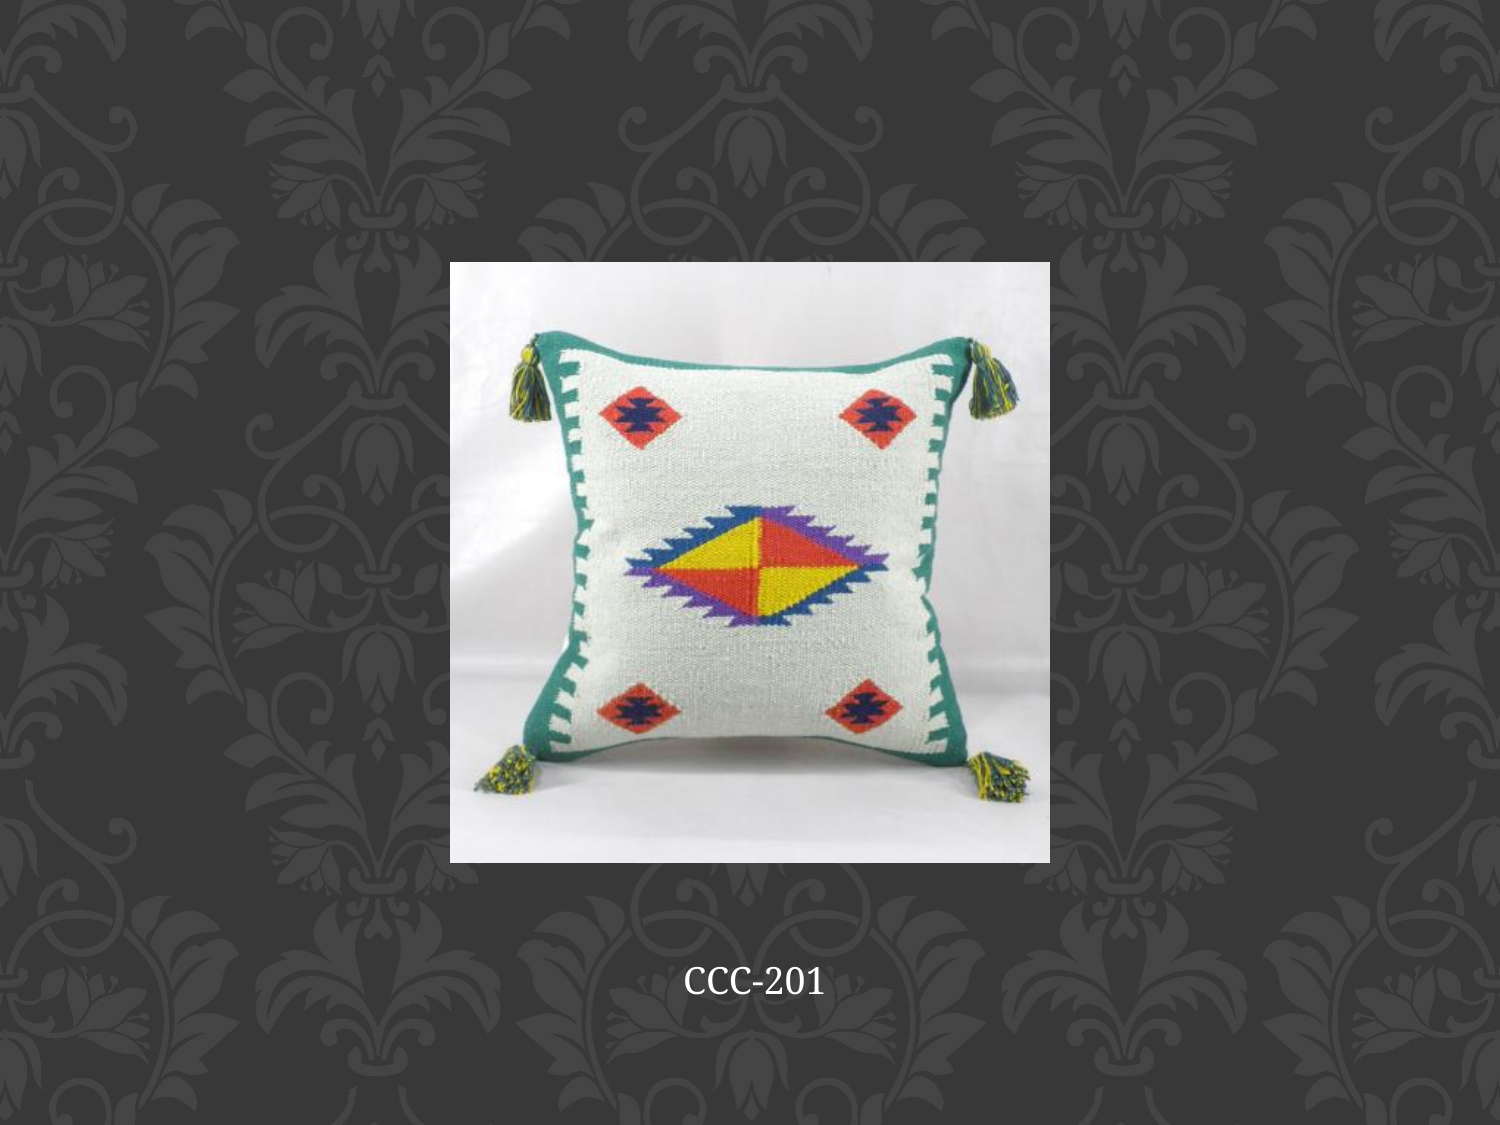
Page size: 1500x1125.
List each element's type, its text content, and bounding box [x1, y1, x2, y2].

picture [449, 262, 1051, 863]
text_box CCC-201 [512, 949, 875, 1010]
